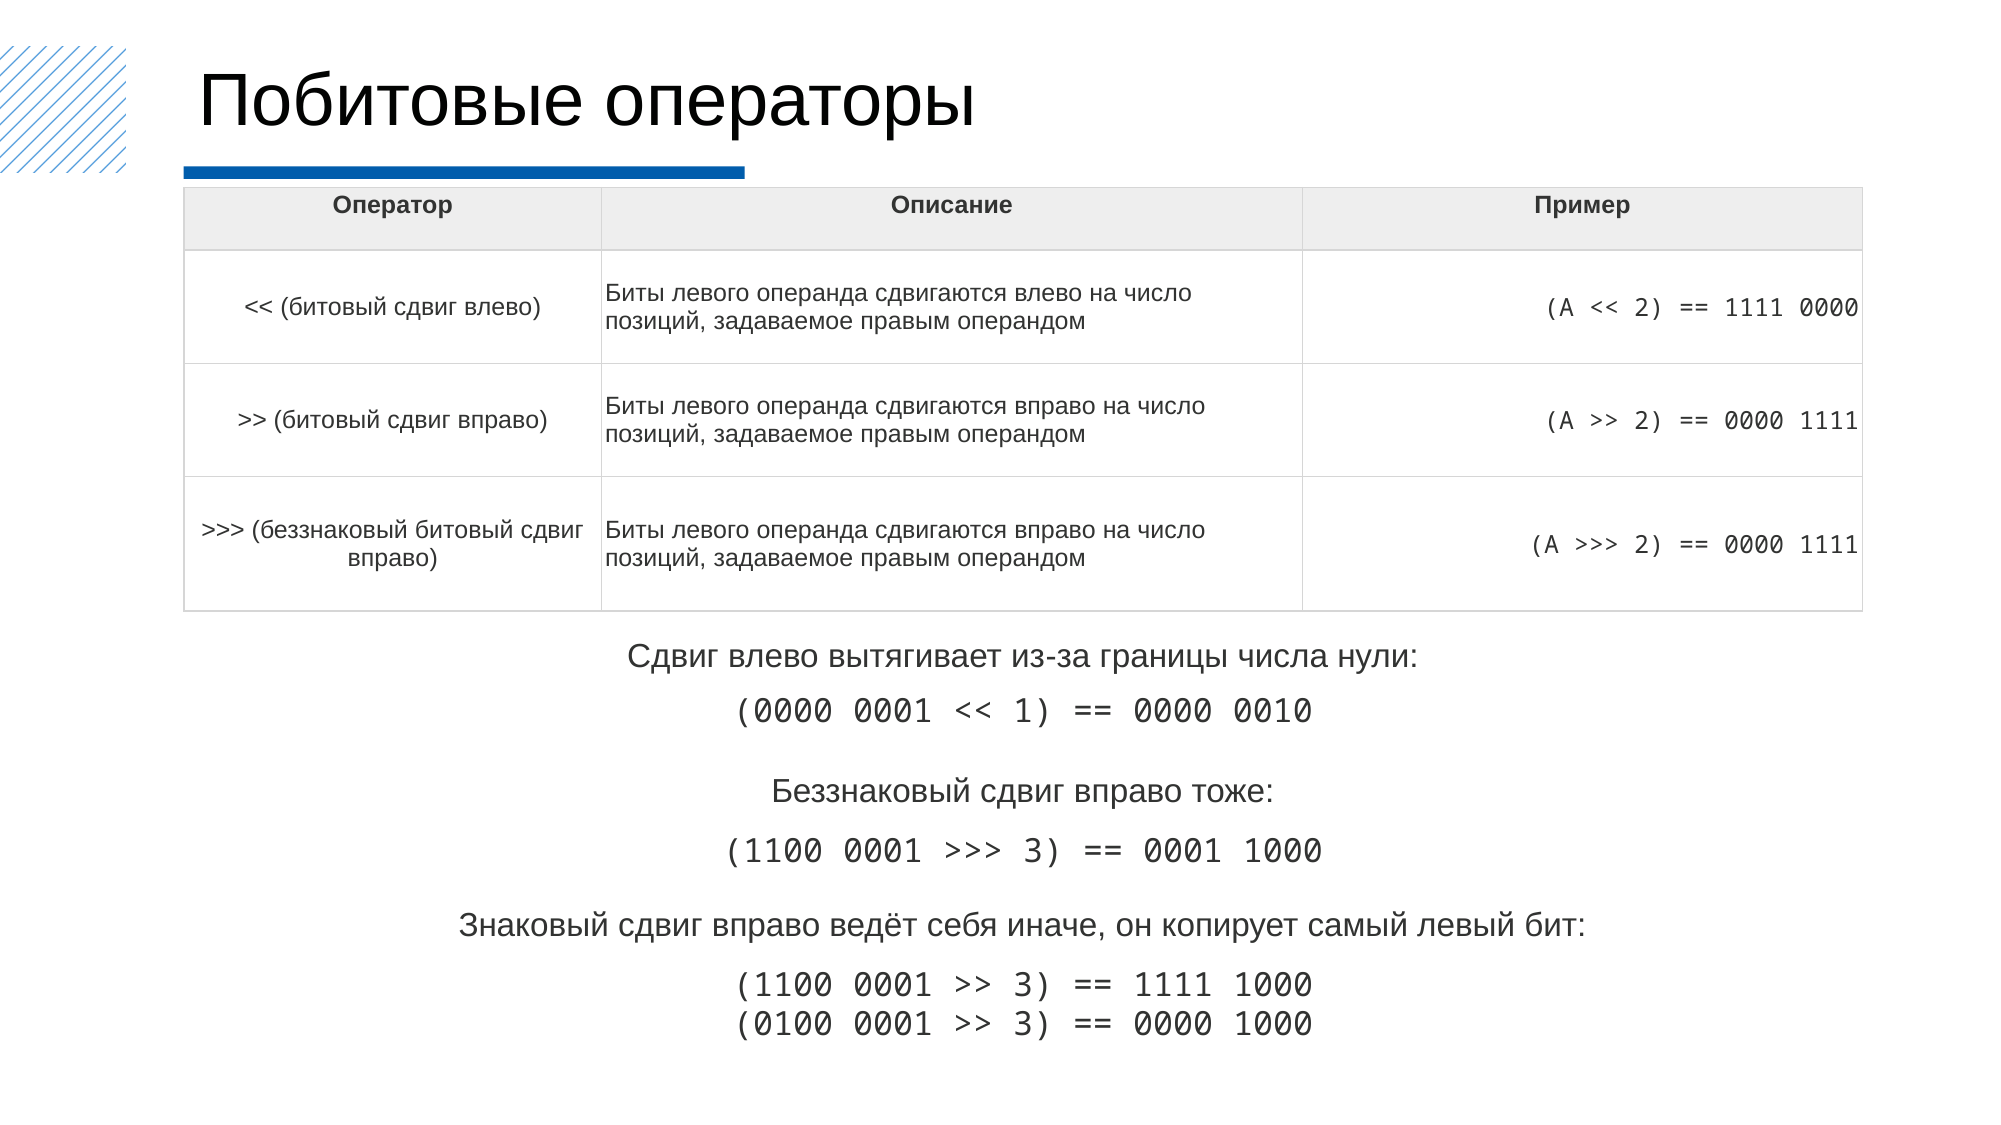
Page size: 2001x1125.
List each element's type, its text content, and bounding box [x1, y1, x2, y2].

text_box (1100 0001 >>> 3) == 0001 1000 [225, 821, 1821, 877]
text_box Беззнаковый сдвиг вправо тоже: [225, 761, 1821, 817]
table_cell (A >> 2) == 0000 1111 [1303, 364, 1862, 476]
table_cell >>> (беззнаковый битовый сдвиг вправо) [185, 477, 601, 610]
table_cell Биты левого операнда сдвигаются вправо на число позиций, задаваемое правым операндом [602, 364, 1302, 476]
text_box Знаковый сдвиг вправо ведёт себя иначе, он копирует самый левый бит: [225, 895, 1821, 951]
table_cell << (битовый сдвиг влево) [185, 251, 601, 363]
list Побитовые операторы [183, 58, 1780, 149]
text_box (1100 0001 >> 3) == 1111 1000 (0100 0001 >> 3) == 0000 1000 [225, 955, 1821, 1050]
table_cell (A << 2) == 1111 0000 [1303, 251, 1862, 363]
table_header Оператор [185, 188, 601, 249]
table_cell Биты левого операнда сдвигаются влево на число позиций, задаваемое правым операндом [602, 251, 1302, 363]
table_header Описание [602, 188, 1302, 249]
text_box (0000 0001 << 1) == 0000 0010 [225, 681, 1821, 737]
table_cell Биты левого операнда сдвигаются вправо на число позиций, задаваемое правым операндом [602, 477, 1302, 610]
picture [0, 46, 126, 173]
text_box Сдвиг влево вытягивает из-за границы числа нули: [225, 626, 1821, 681]
table_cell (A >>> 2) == 0000 1111 [1303, 477, 1862, 610]
table_header Пример [1303, 188, 1862, 249]
table_cell >> (битовый сдвиг вправо) [185, 364, 601, 476]
